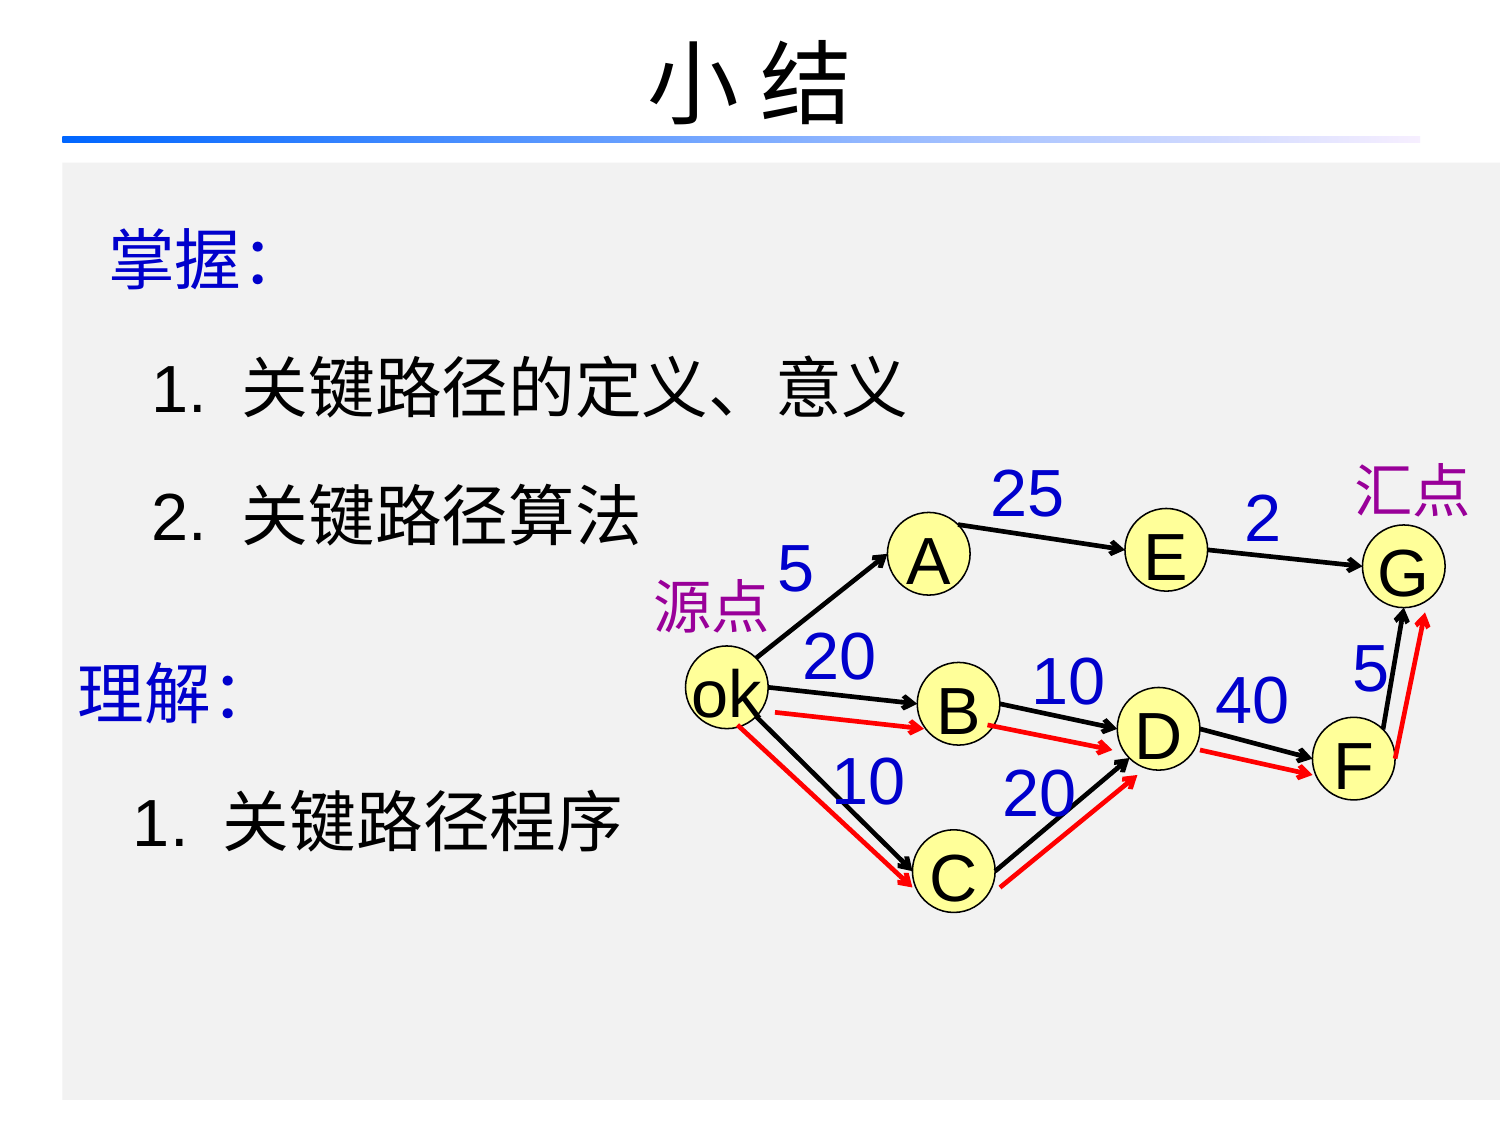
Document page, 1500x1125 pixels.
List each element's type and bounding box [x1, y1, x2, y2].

text_box [62, 136, 1421, 143]
text_box [62, 162, 1500, 1100]
title [74, 0, 1426, 162]
